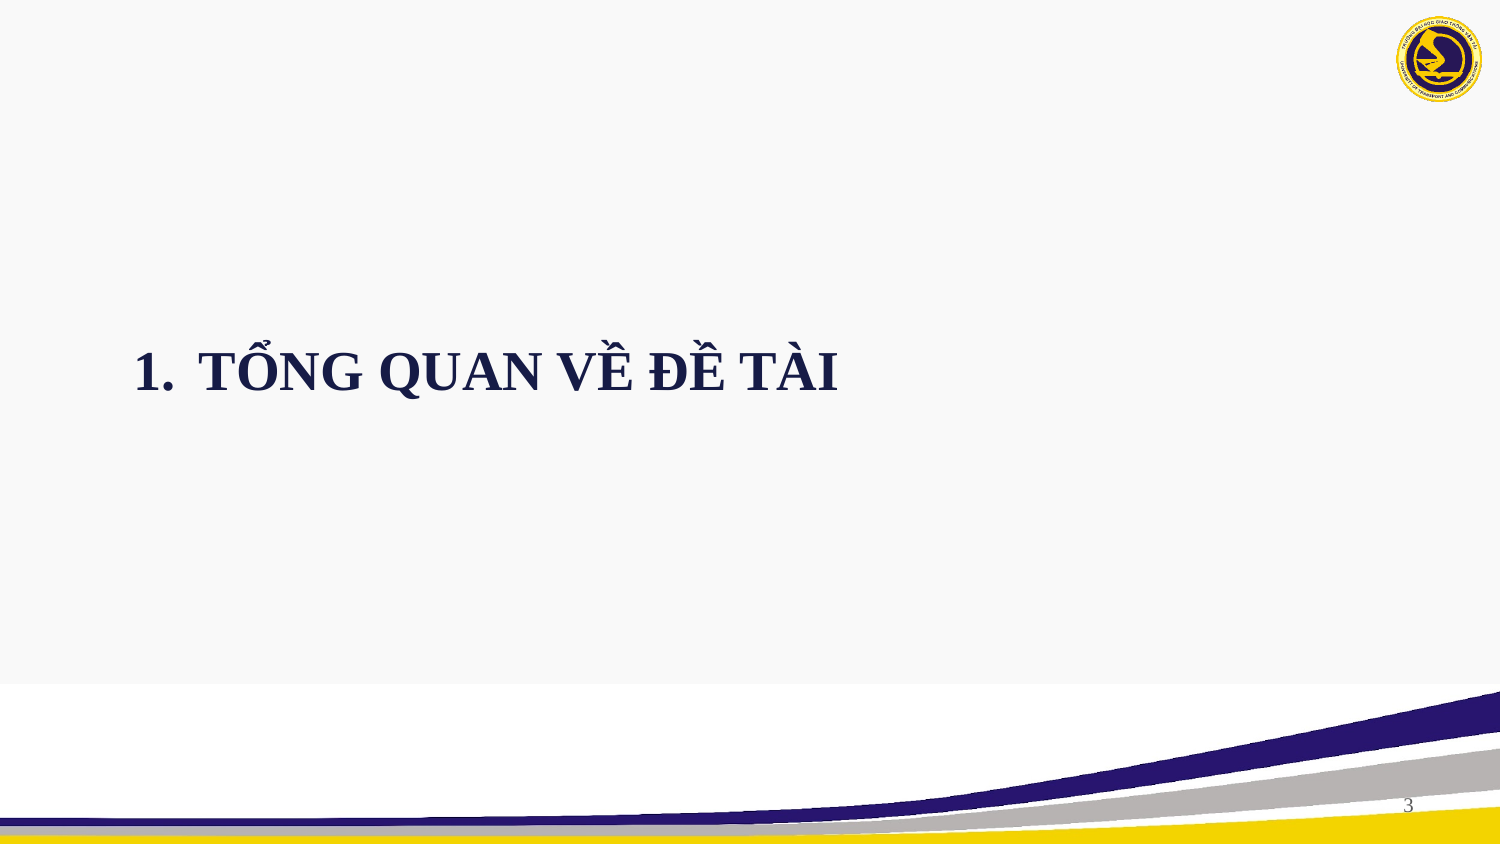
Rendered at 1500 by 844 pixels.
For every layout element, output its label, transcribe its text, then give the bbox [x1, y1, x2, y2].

picture [1396, 16, 1482, 102]
picture [0, 684, 1500, 844]
title TỔNG QUAN VỀ ĐỀ TÀI [112, 328, 1388, 496]
slide_number 3 [1074, 782, 1425, 827]
